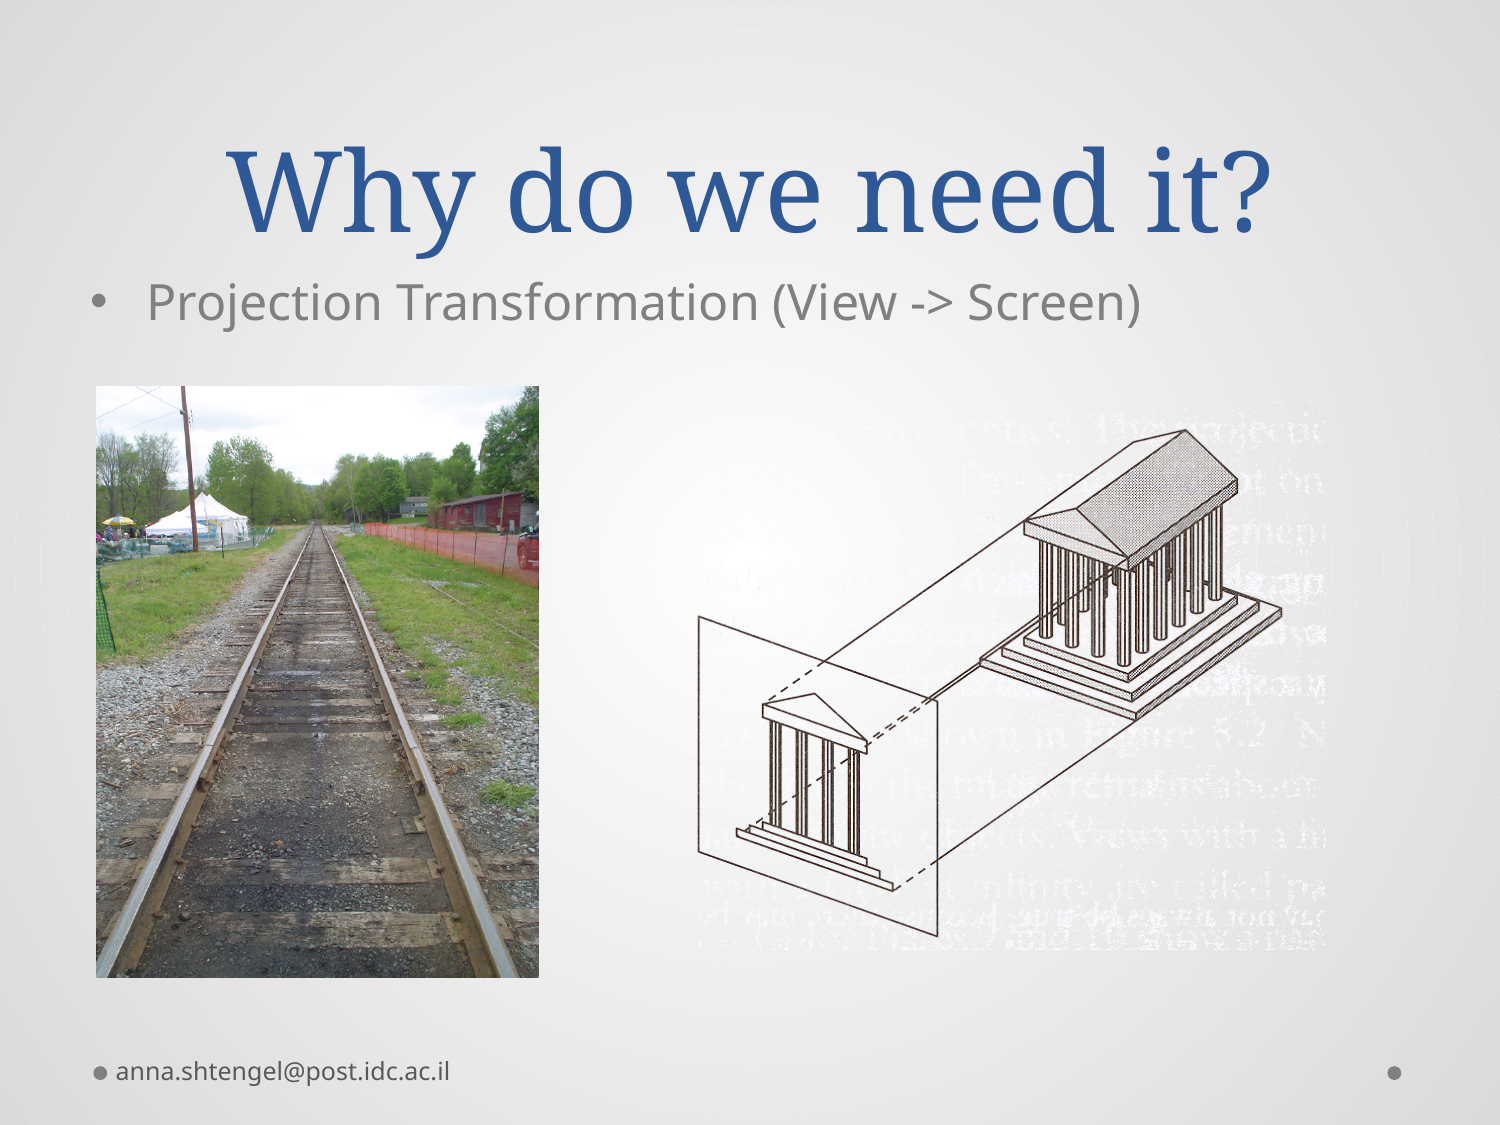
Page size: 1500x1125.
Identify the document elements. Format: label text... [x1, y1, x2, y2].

picture [95, 386, 540, 978]
picture [667, 398, 1327, 950]
footer anna.shtengel@post.idc.ac.il [108, 1042, 576, 1103]
title Why do we need it? [75, 0, 1425, 262]
list Projection Transformation (View -> Screen) [75, 262, 1425, 387]
